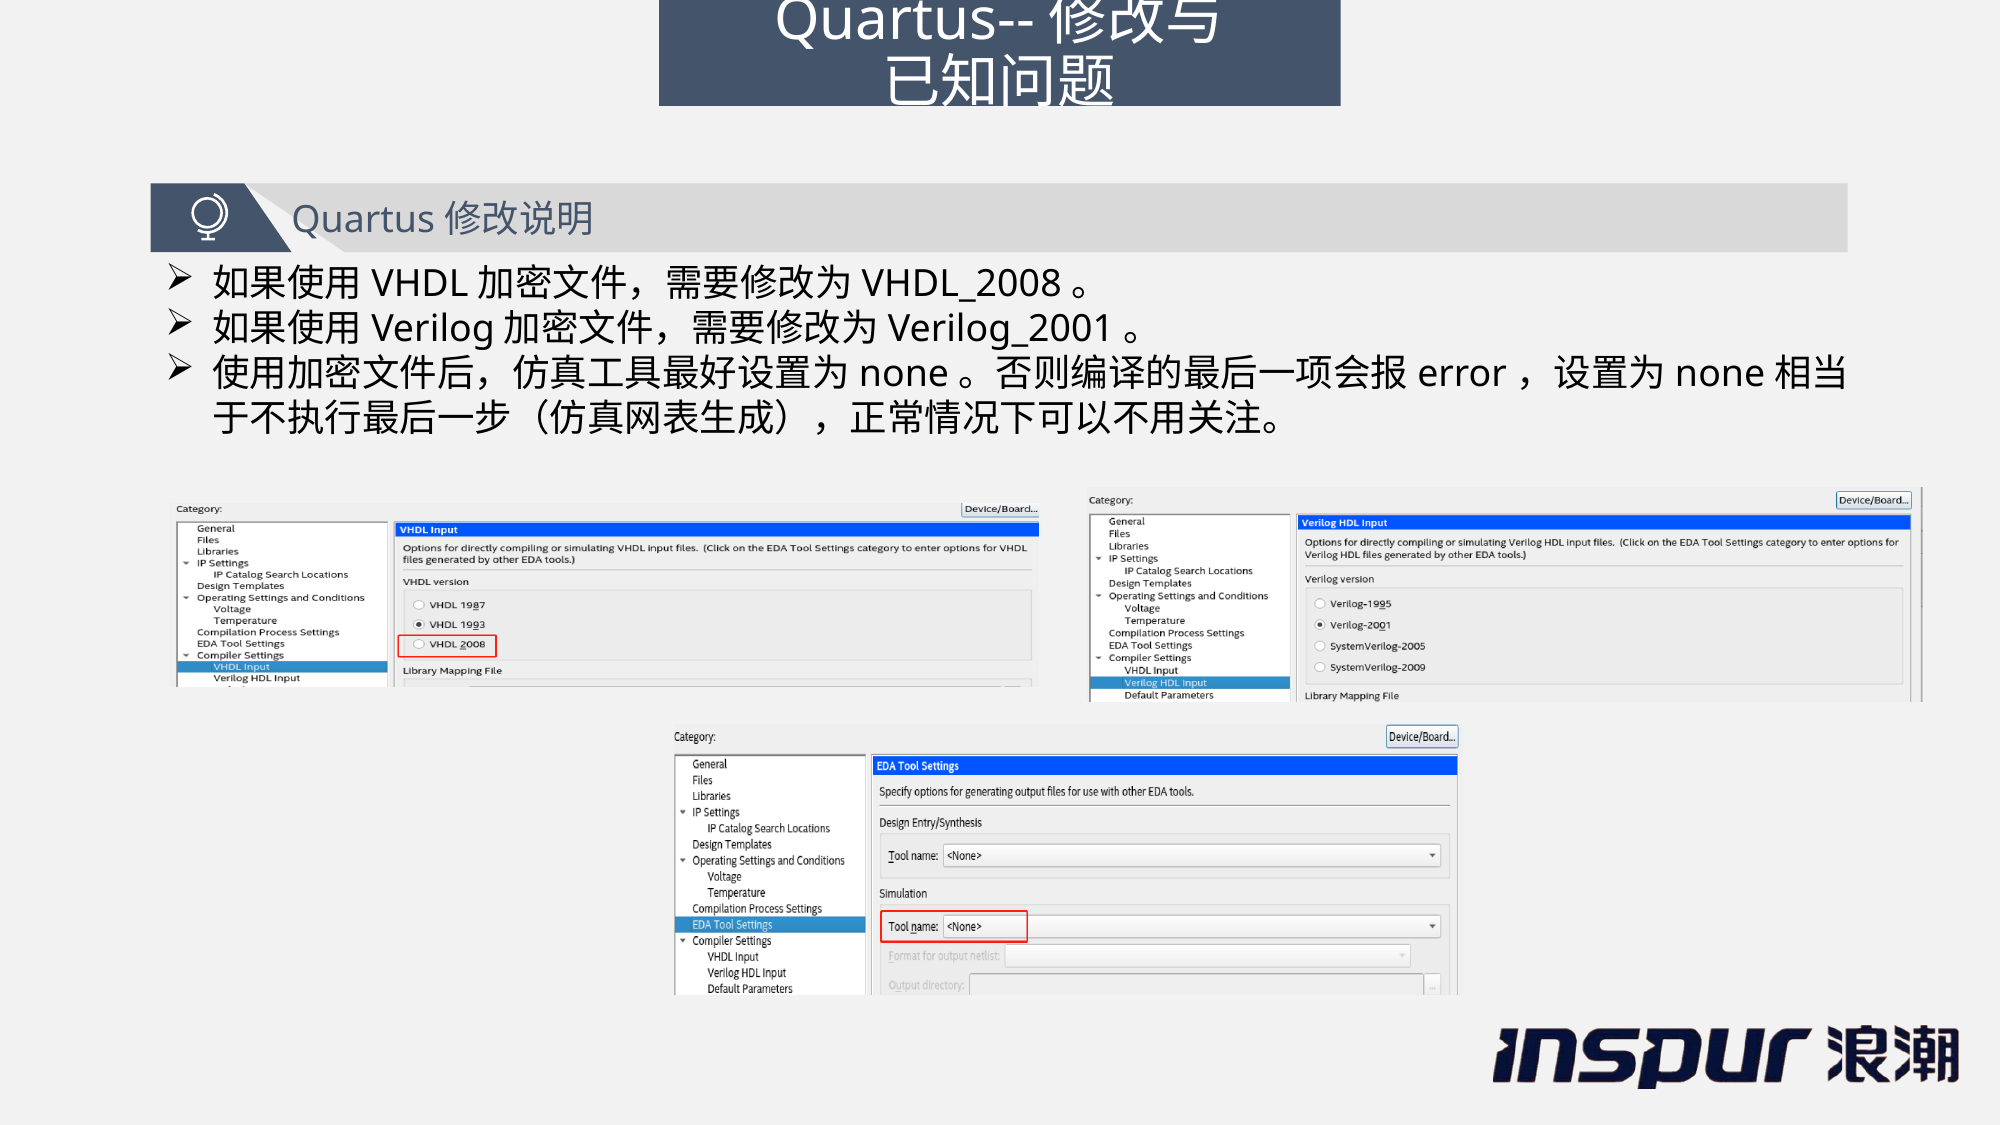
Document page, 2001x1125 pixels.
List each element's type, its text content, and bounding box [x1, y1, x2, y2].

picture [169, 503, 1039, 687]
text_box [190, 191, 230, 242]
text_box 如果使用VHDL加密文件，需要修改为VHDL_2008。 如果使用Verilog加密文件，需要修改为Verilog_2001。 使用加密文件后，仿真工具最好设置为none。否则编译的最后一项会报error，设置为none相当于不执行最后一步（仿真网表生成），正常情况下可以不用关注。 [150, 251, 1894, 492]
text_box [149, 182, 293, 254]
text_box Quartus修改说明 [240, 182, 1849, 251]
title Quartus--修改与已知问题 [741, 13, 1258, 93]
picture [1086, 487, 1924, 703]
picture [1491, 1015, 1962, 1089]
picture [674, 724, 1464, 995]
